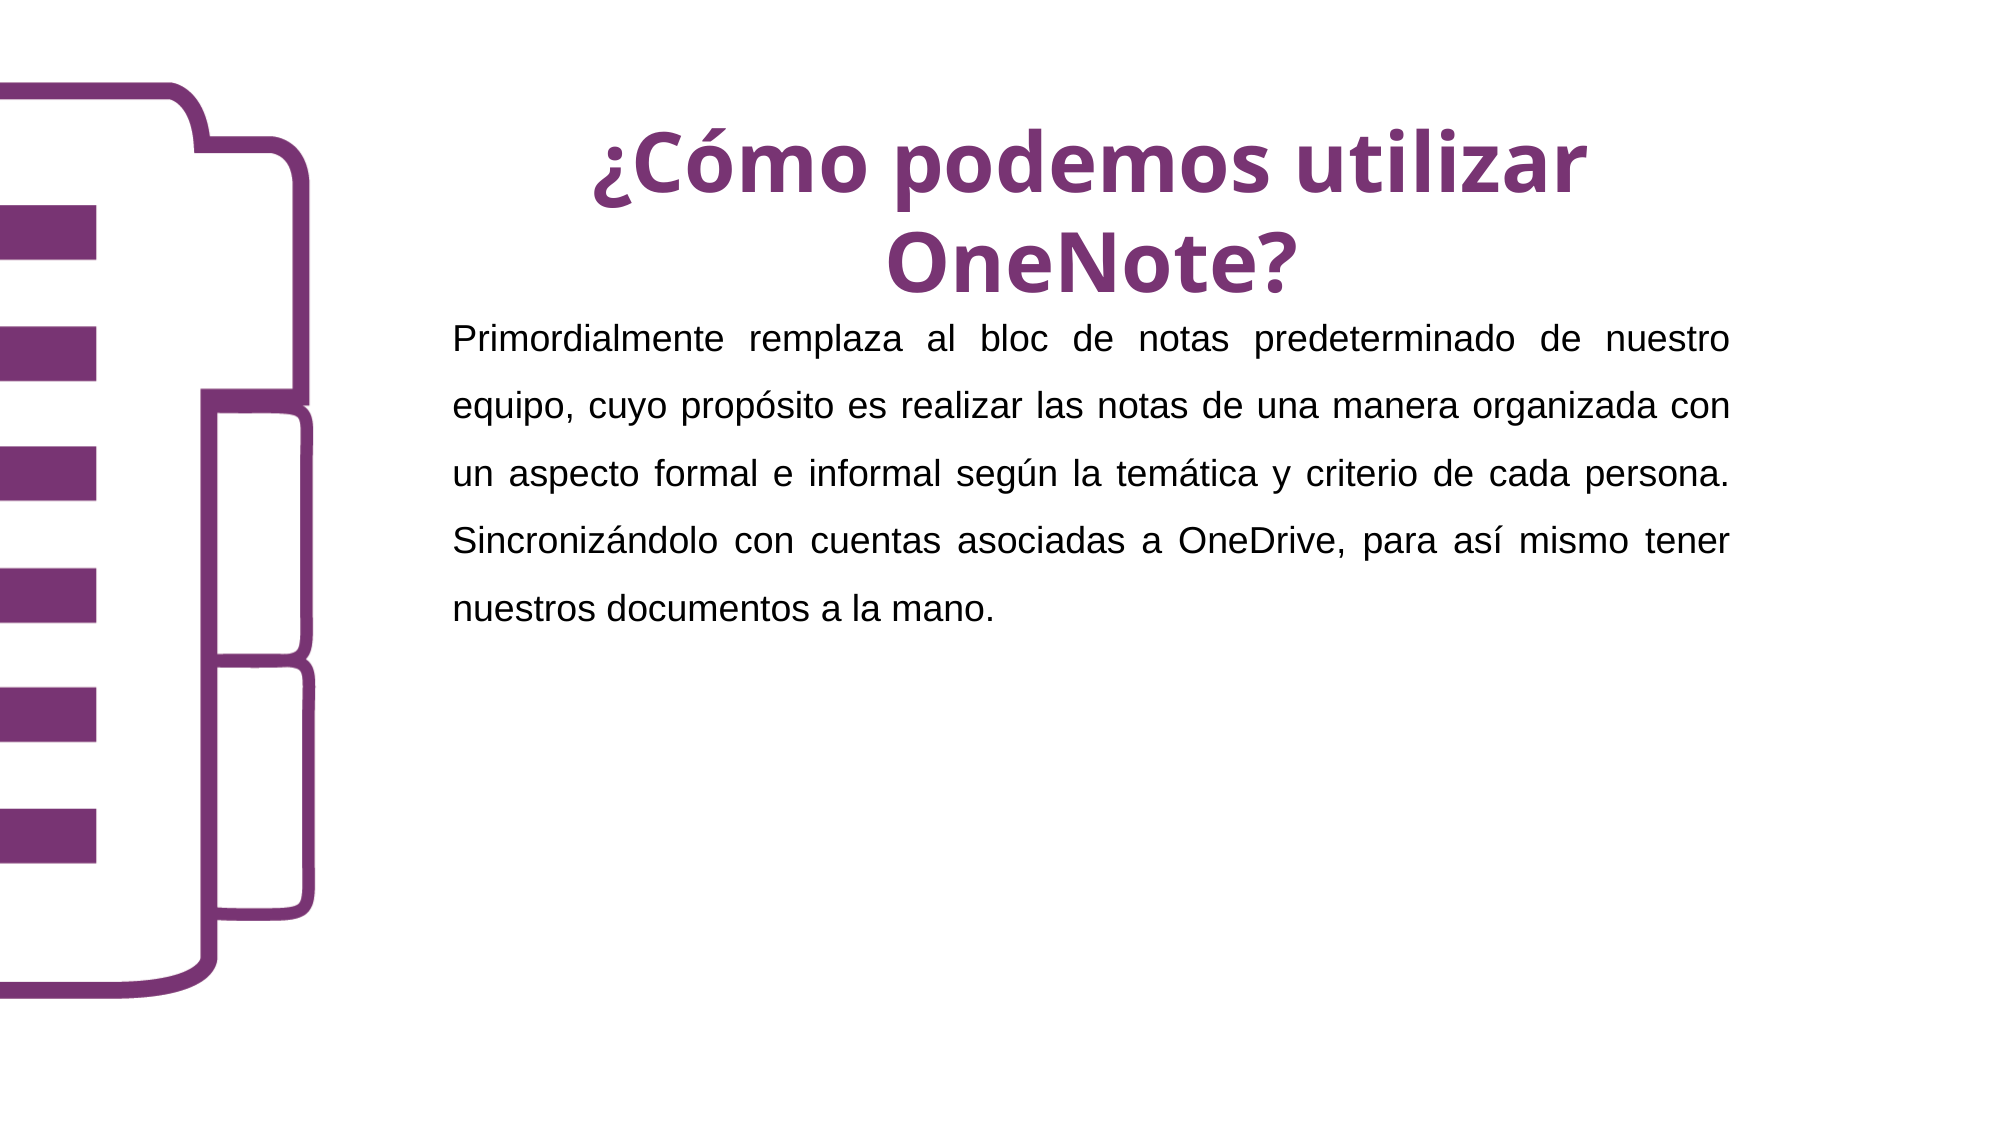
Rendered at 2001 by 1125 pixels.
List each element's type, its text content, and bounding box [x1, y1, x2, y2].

picture [0, 0, 2001, 1125]
text_box ¿Cómo podemos utilizar OneNote? [365, 102, 1818, 317]
text_box Primordialmente remplaza al bloc de notas predeterminado de nuestro equipo, cuyo propósito es realizar las notas de una manera organizada con un aspecto formal e informal según la temática y criterio de cada persona. Sincronizándolo con cuentas asociadas a OneDrive, para así mismo tener nuestros documentos a la mano. [437, 284, 1746, 637]
